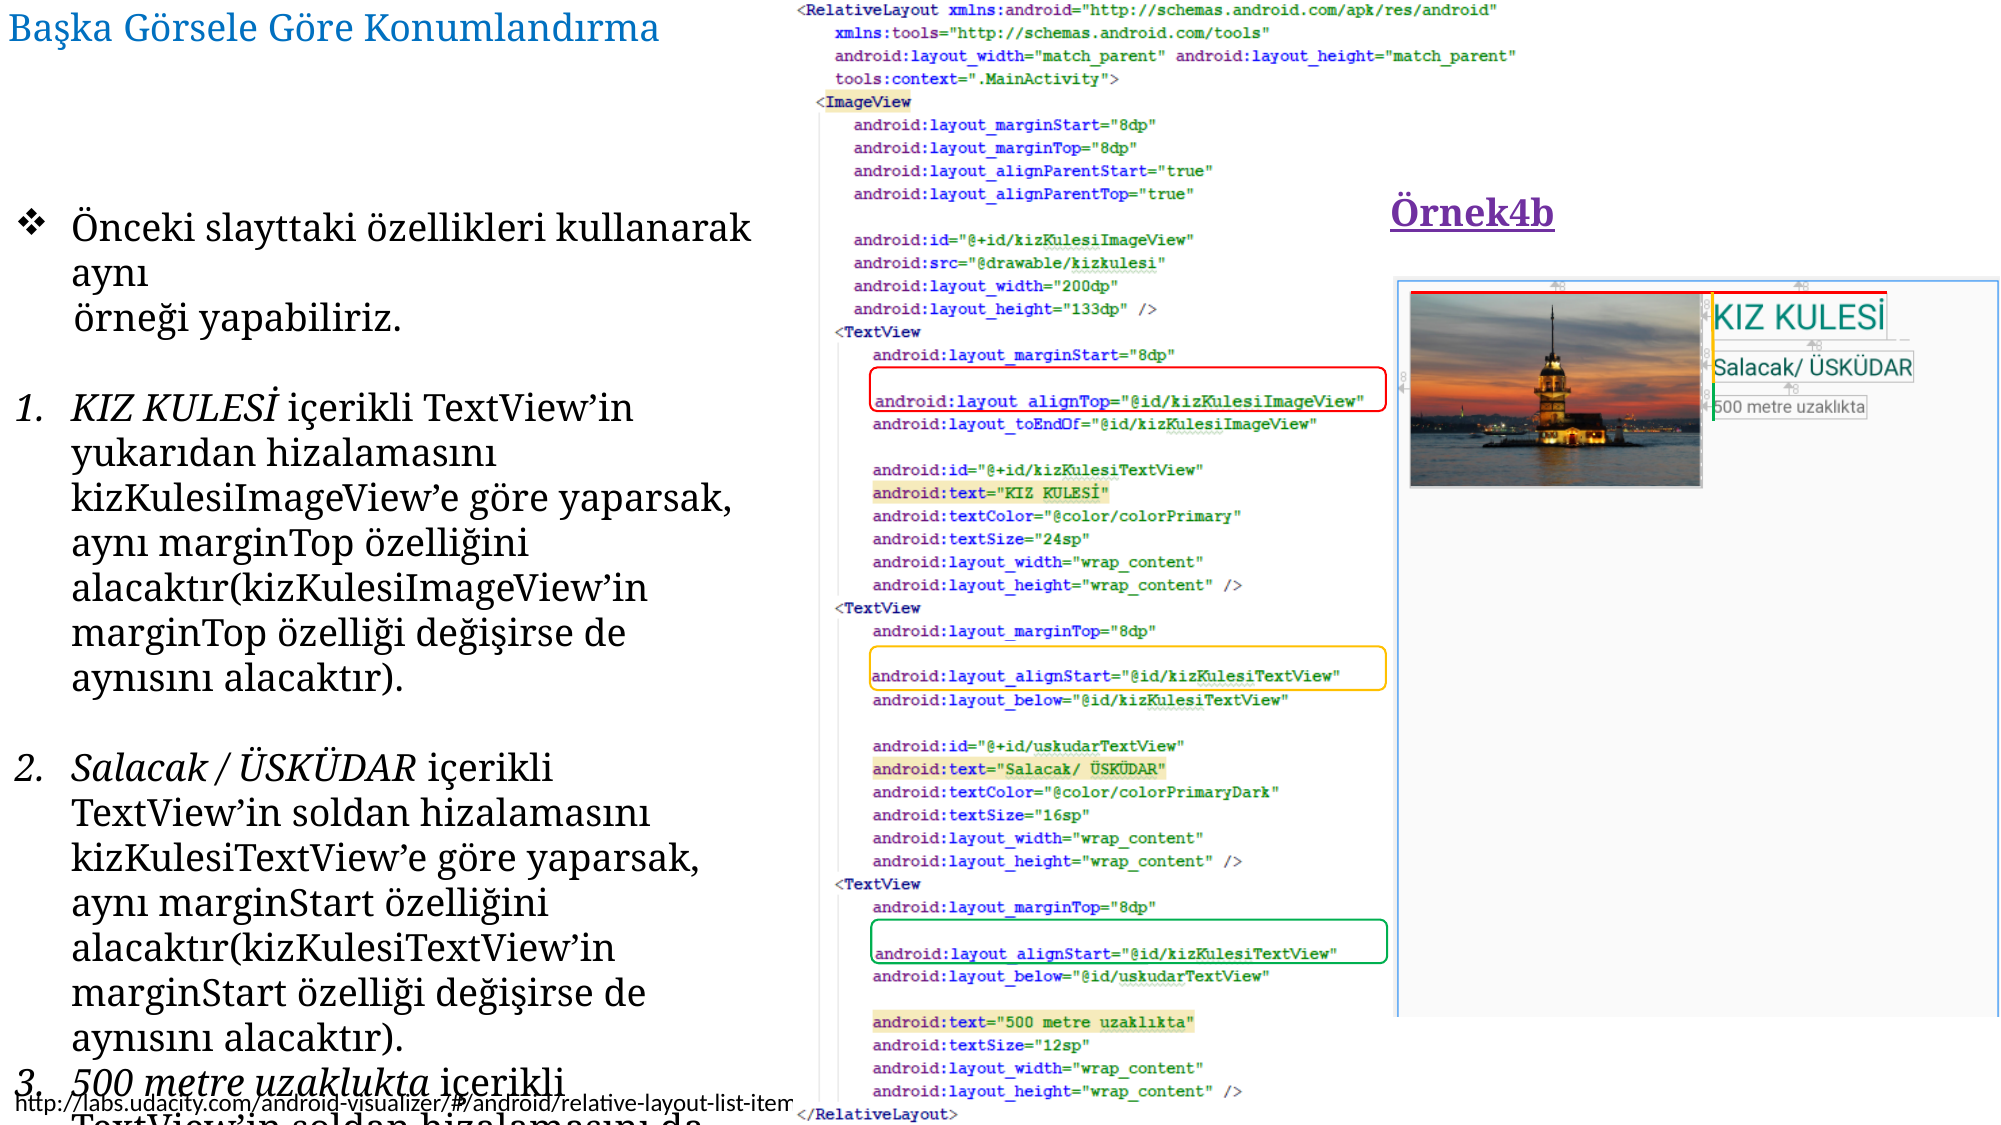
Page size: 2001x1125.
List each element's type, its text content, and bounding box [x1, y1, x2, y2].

text_box Başka Görsele Göre Konumlandırma [0, 0, 723, 56]
text_box Önceki slayttaki özellikleri kullanarak aynı örneği yapabiliriz. KIZ KULESİ içerikli TextView’in yukarıdan hizalamasını kizKulesiImageView’e göre yaparsak, aynı marginTop özelliğini alacaktır(kizKulesiImageView’in marginTop özelliği değişirse de aynısını alacaktır). Salacak / ÜSKÜDAR içerikli TextView’in soldan hizalamasını kizKulesiTextView’e göre yaparsak, aynı marginStart özelliğini alacaktır(kizKulesiTextView’in marginStart özelliği değişirse de aynısını alacaktır). 500 metre uzaklukta içerikli TextView’in soldan hizalamasını da üzerindeki iki TextView’den Herhangi birine göre yapabiliriz. Sonuçta üçü de Soldan aynı hizadaydı. [0, 196, 787, 1125]
text_box Örnek4b [1517, 181, 1570, 242]
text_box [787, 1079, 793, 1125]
picture [793, 0, 2000, 1125]
